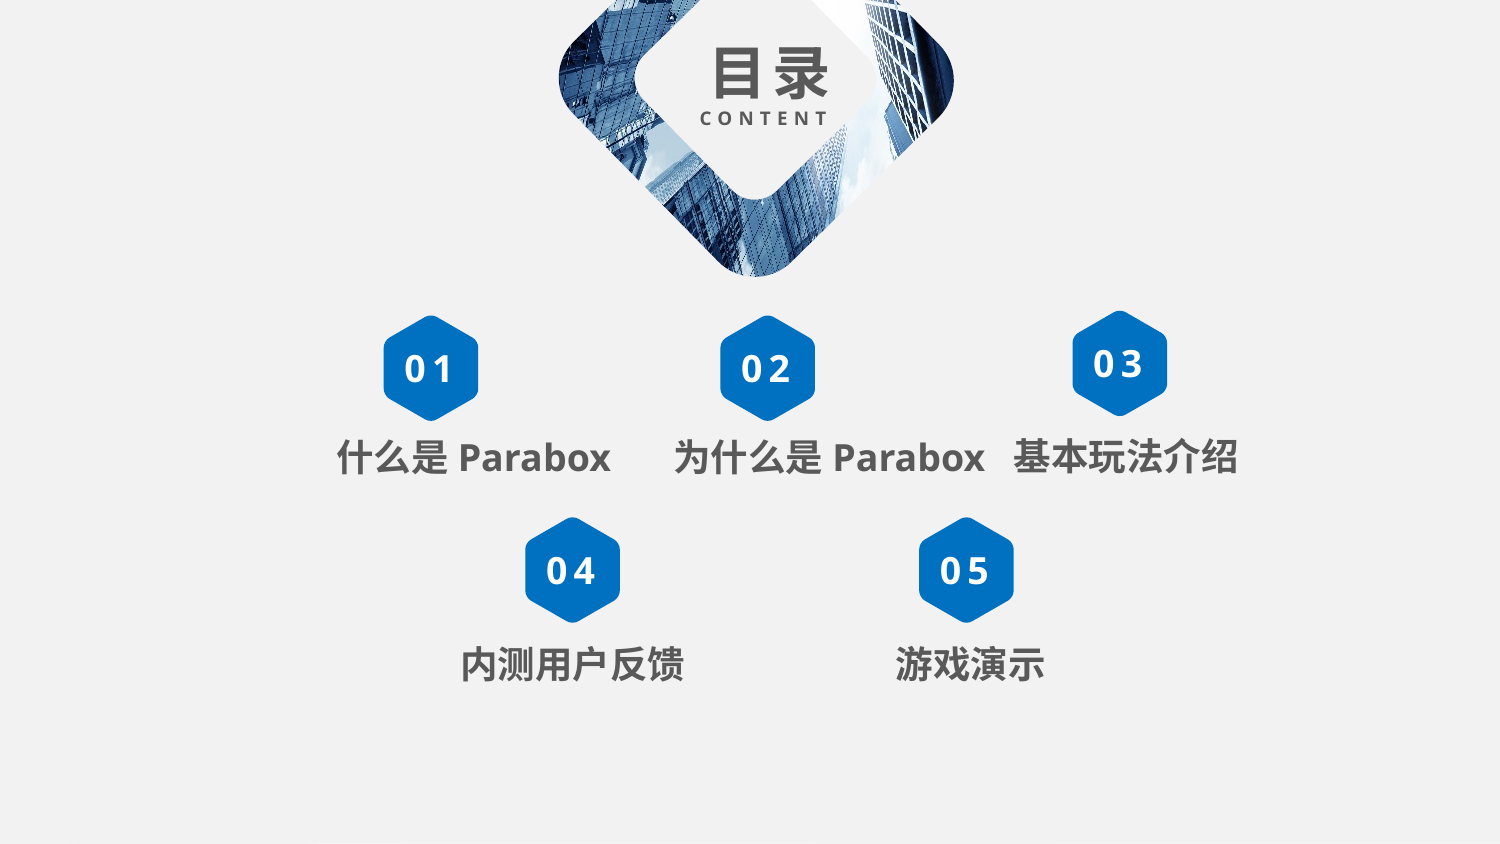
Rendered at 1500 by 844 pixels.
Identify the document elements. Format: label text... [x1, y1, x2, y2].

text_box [990, 310, 1227, 505]
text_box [871, 517, 1109, 712]
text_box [436, 517, 674, 713]
text_box 目录 CONTENT [658, 0, 868, 167]
text_box [556, 0, 956, 279]
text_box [312, 315, 550, 506]
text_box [649, 315, 887, 506]
